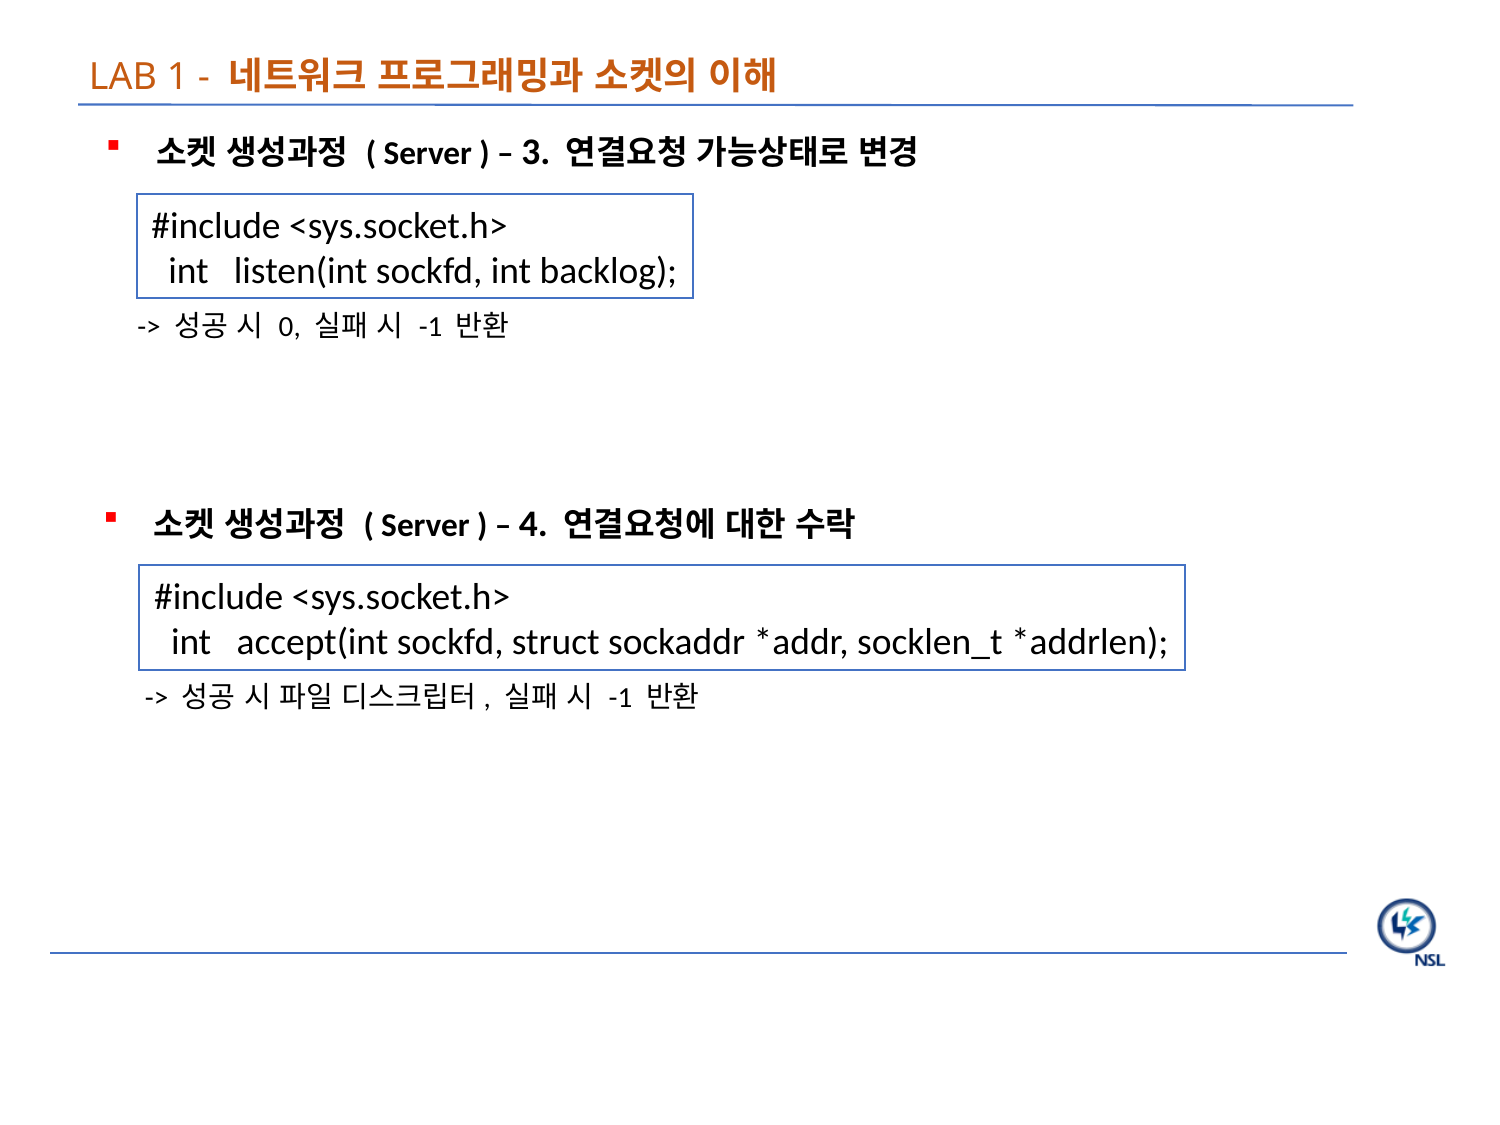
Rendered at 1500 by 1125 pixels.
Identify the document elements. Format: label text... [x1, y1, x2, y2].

title LAB 1 - 네트워크 프로그래밍과 소켓의 이해 [74, 44, 1371, 106]
text_box -> 성공 시 파일 디스크립터, 실패 시 -1 반환 [130, 670, 715, 721]
text_box -> 성공 시 0, 실패 시 -1 반환 [122, 299, 525, 350]
text_box #include <sys.socket.h> int accept(int sockfd, struct sockaddr *addr, socklen_t *addrlen); [138, 564, 1186, 671]
text_box 소켓 생성과정 ( Server ) – 3. 연결요청 가능상태로 변경 [91, 120, 944, 180]
picture [1374, 888, 1450, 972]
text_box 소켓 생성과정 ( Server ) – 4. 연결요청에 대한 수락 [88, 491, 872, 552]
text_box #include <sys.socket.h> int listen(int sockfd, int backlog); [136, 193, 694, 299]
